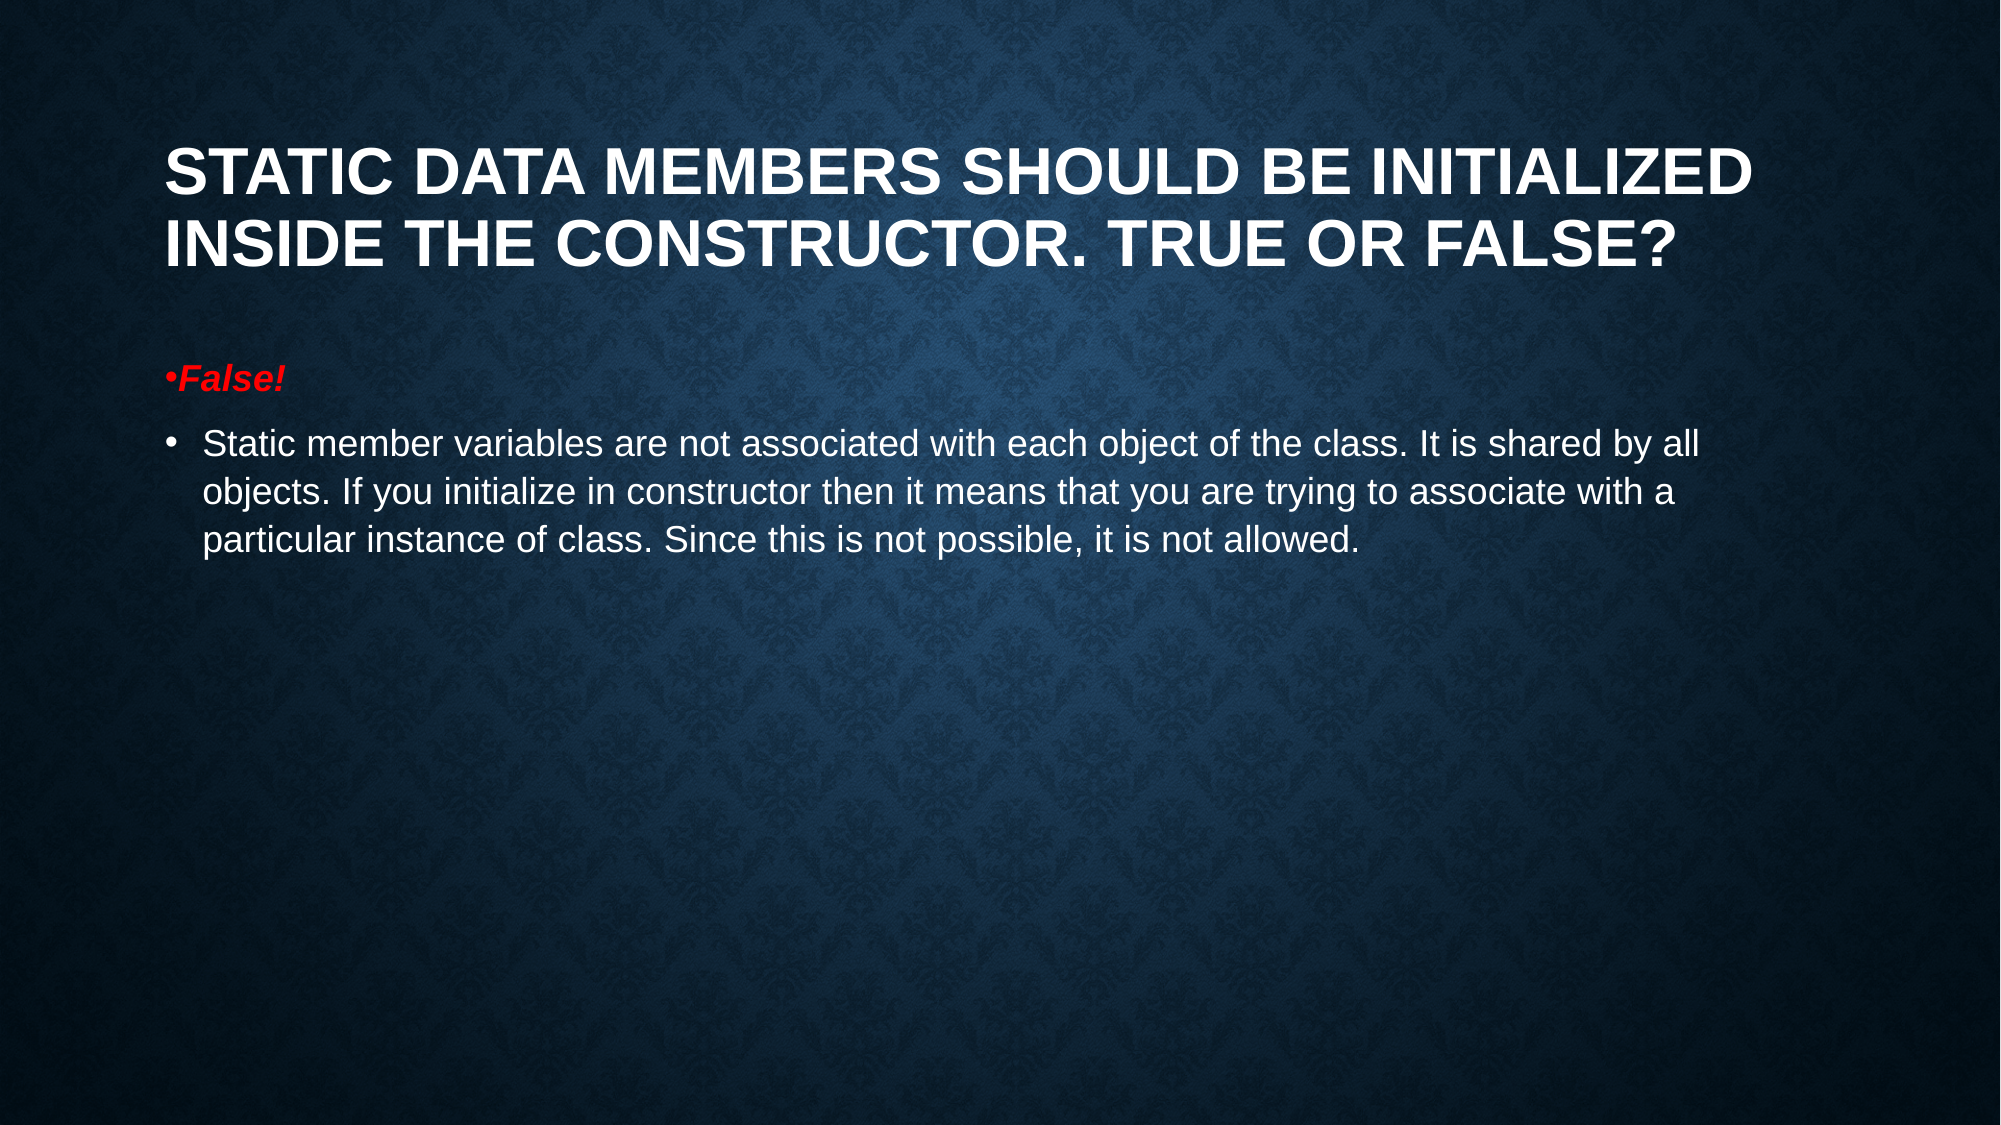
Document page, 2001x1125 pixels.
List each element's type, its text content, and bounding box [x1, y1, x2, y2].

list False! Static member variables are not associated with each object of the class. It is shared by all objects. If you initialize in constructor then it means that you are trying to associate with a particular instance of class. Since this is not possible, it is not allowed. [149, 343, 1849, 950]
title Static data members should be initialized inside the constructor. True or false? [149, 99, 1849, 318]
